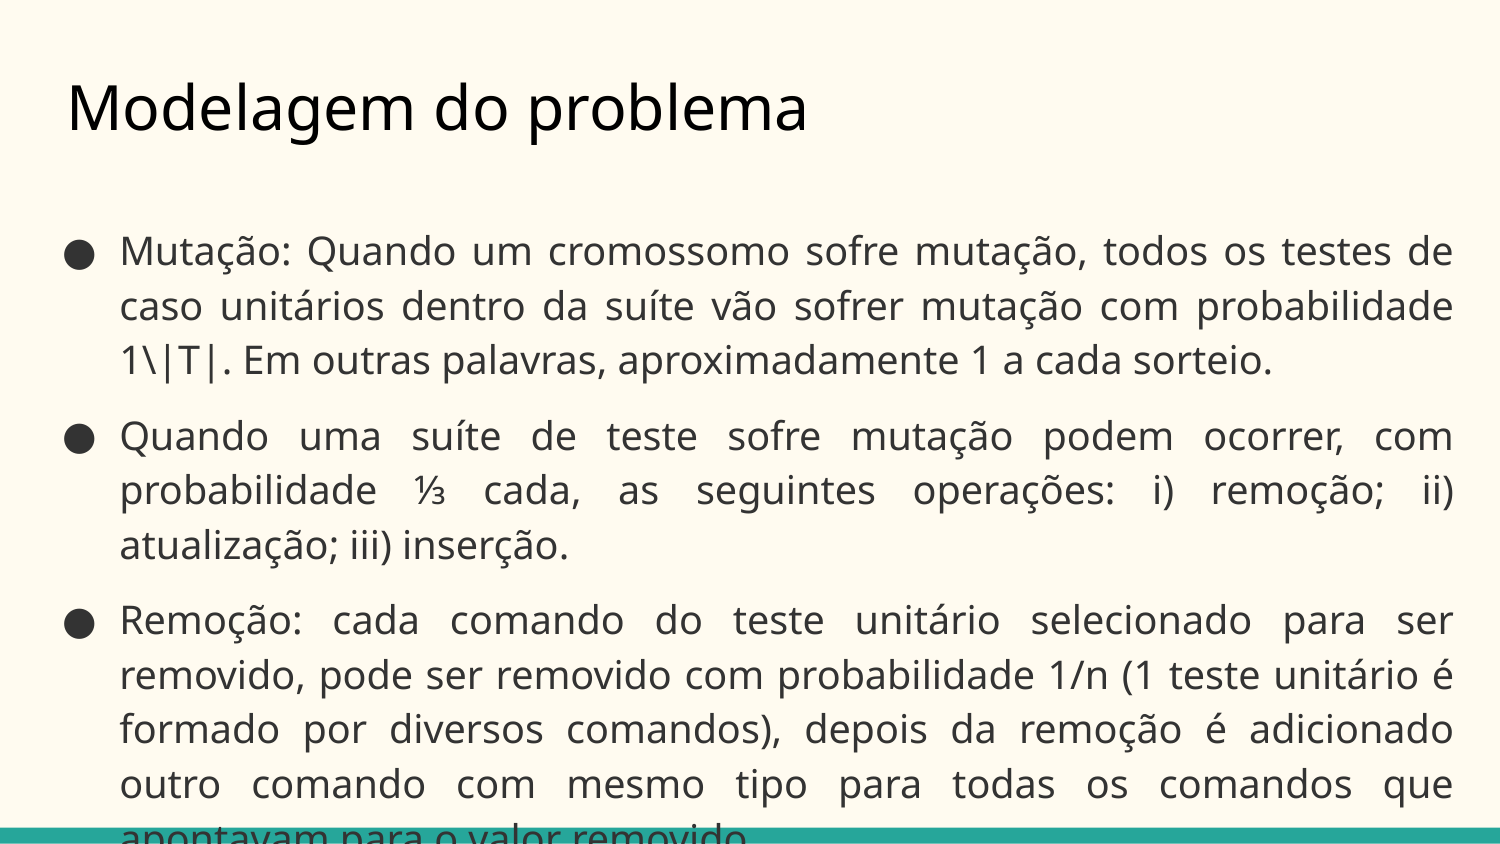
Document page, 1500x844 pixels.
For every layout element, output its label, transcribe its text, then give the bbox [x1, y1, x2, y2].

title Modelagem do problema [51, 53, 1449, 154]
list Mutação: Quando um cromossomo sofre mutação, todos os testes de caso unitários dentro da suíte vão sofrer mutação com probabilidade 1\|T|. Em outras palavras, aproximadamente 1 a cada sorteio. Quando uma suíte de teste sofre mutação podem ocorrer, com probabilidade ⅓ cada, as seguintes operações: i) remoção; ii) atualização; iii) inserção. Remoção: cada comando do teste unitário selecionado para ser removido, pode ser removido com probabilidade 1/n (1 teste unitário é formado por diversos comandos), depois da remoção é adicionado outro comando com mesmo tipo para todas os comandos que apontavam para o valor removido. [29, 204, 1471, 765]
